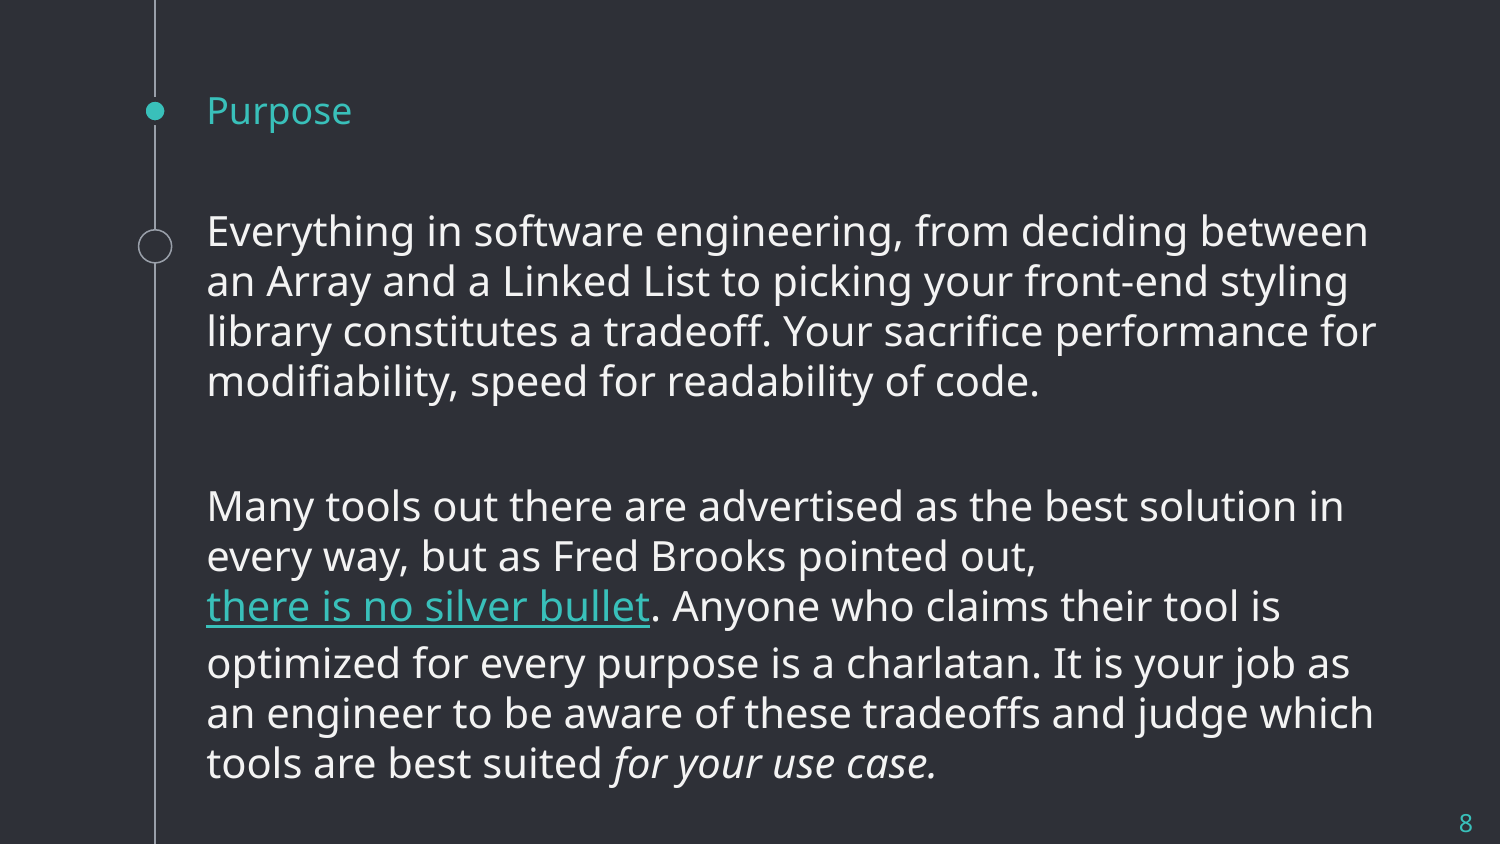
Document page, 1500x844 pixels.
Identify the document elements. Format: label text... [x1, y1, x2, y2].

slide_number 8 [1398, 792, 1489, 844]
title Purpose [191, 90, 1317, 147]
list Everything in software engineering, from deciding between an Array and a Linked List to picking your front-end styling library constitutes a tradeoff. Your sacrifice performance for modifiability, speed for readability of code. Many tools out there are advertised as the best solution in every way, but as Fred Brooks pointed out, there is no silver bullet. Anyone who claims their tool is optimized for every purpose is a charlatan. It is your job as an engineer to be aware of these tradeoffs and judge which tools are best suited for your use case. [191, 189, 1399, 802]
